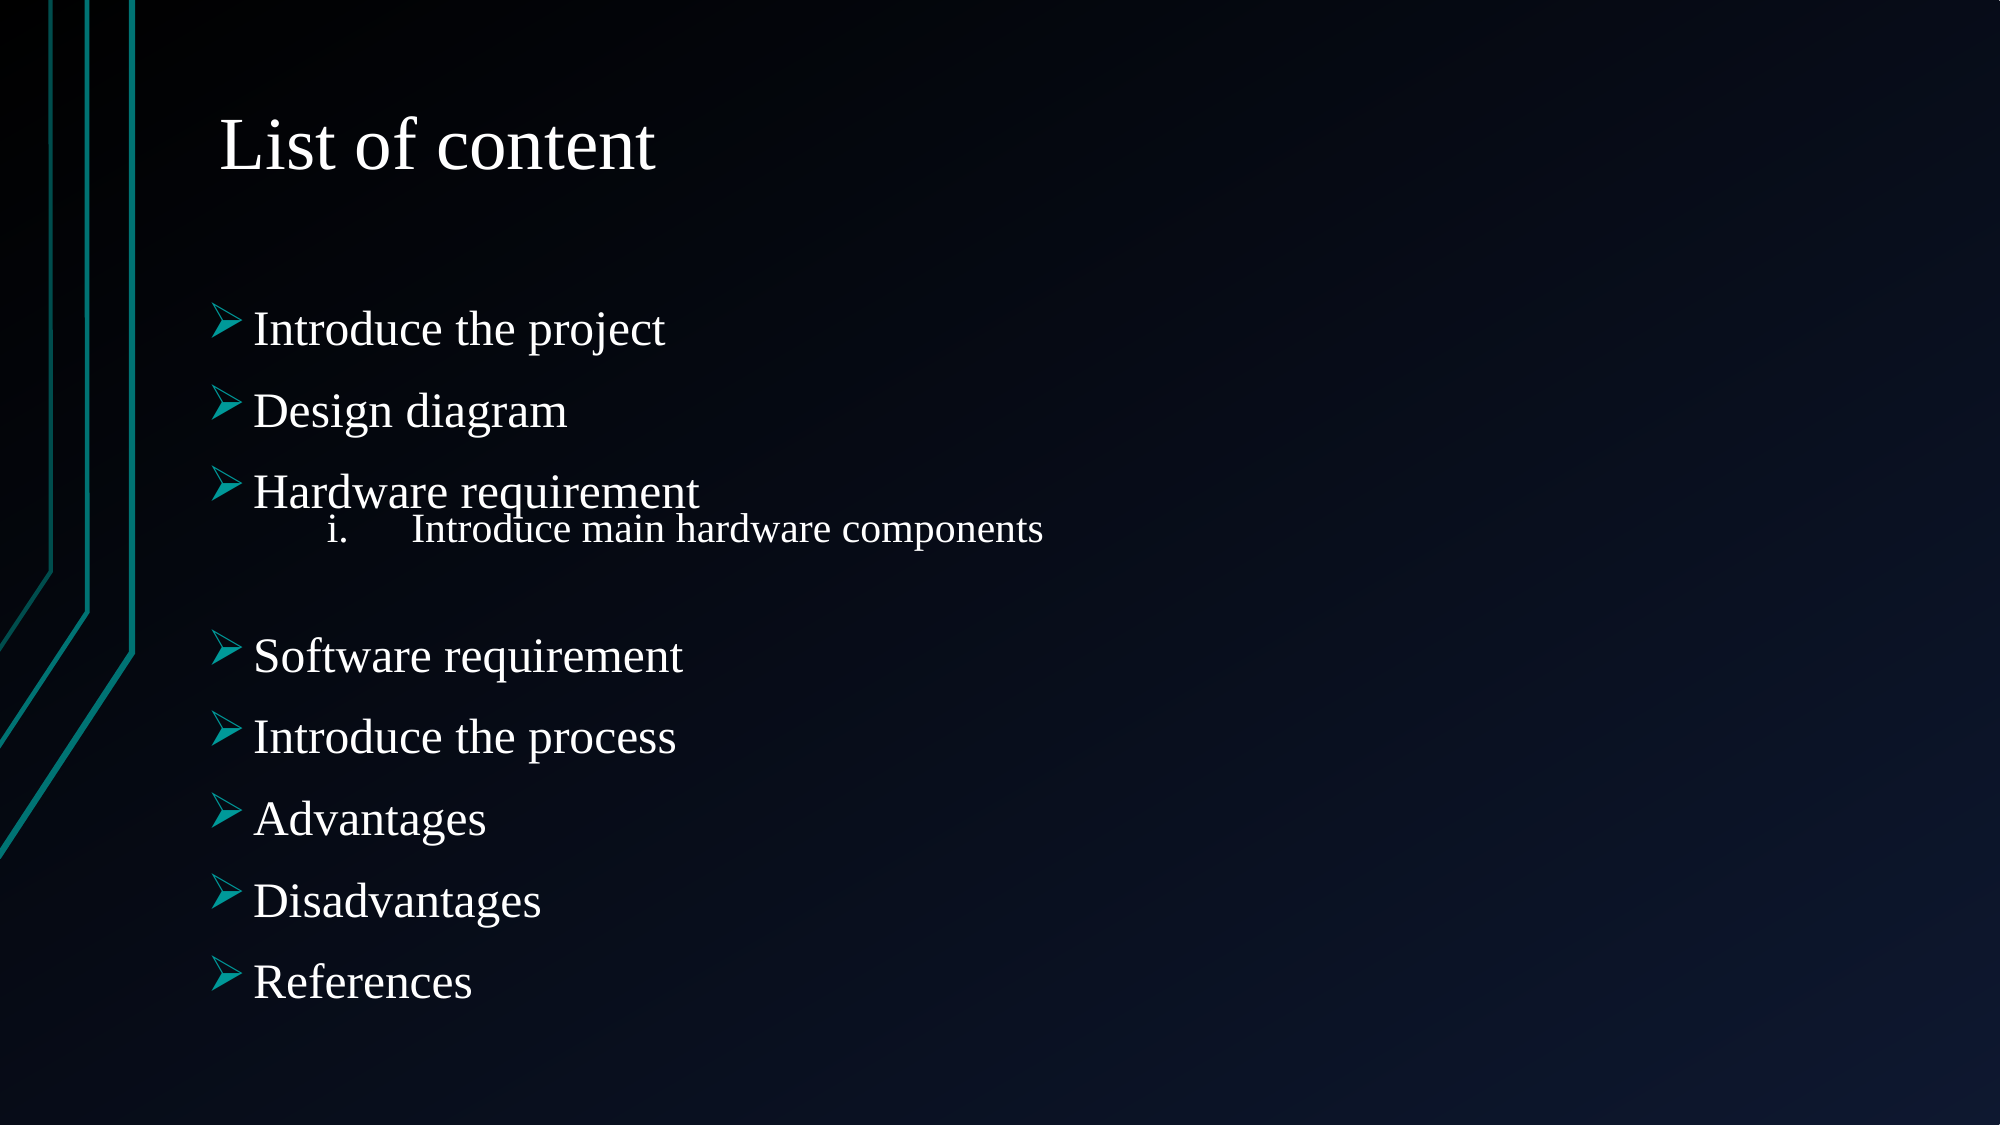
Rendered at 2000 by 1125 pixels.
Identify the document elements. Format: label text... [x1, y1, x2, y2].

text_box Introduce main hardware components [312, 492, 1450, 558]
title List of content [199, 50, 725, 196]
list Introduce the project Design diagram Hardware requirement Software requirement Introduce the process Advantages Disadvantages References [187, 292, 863, 1025]
